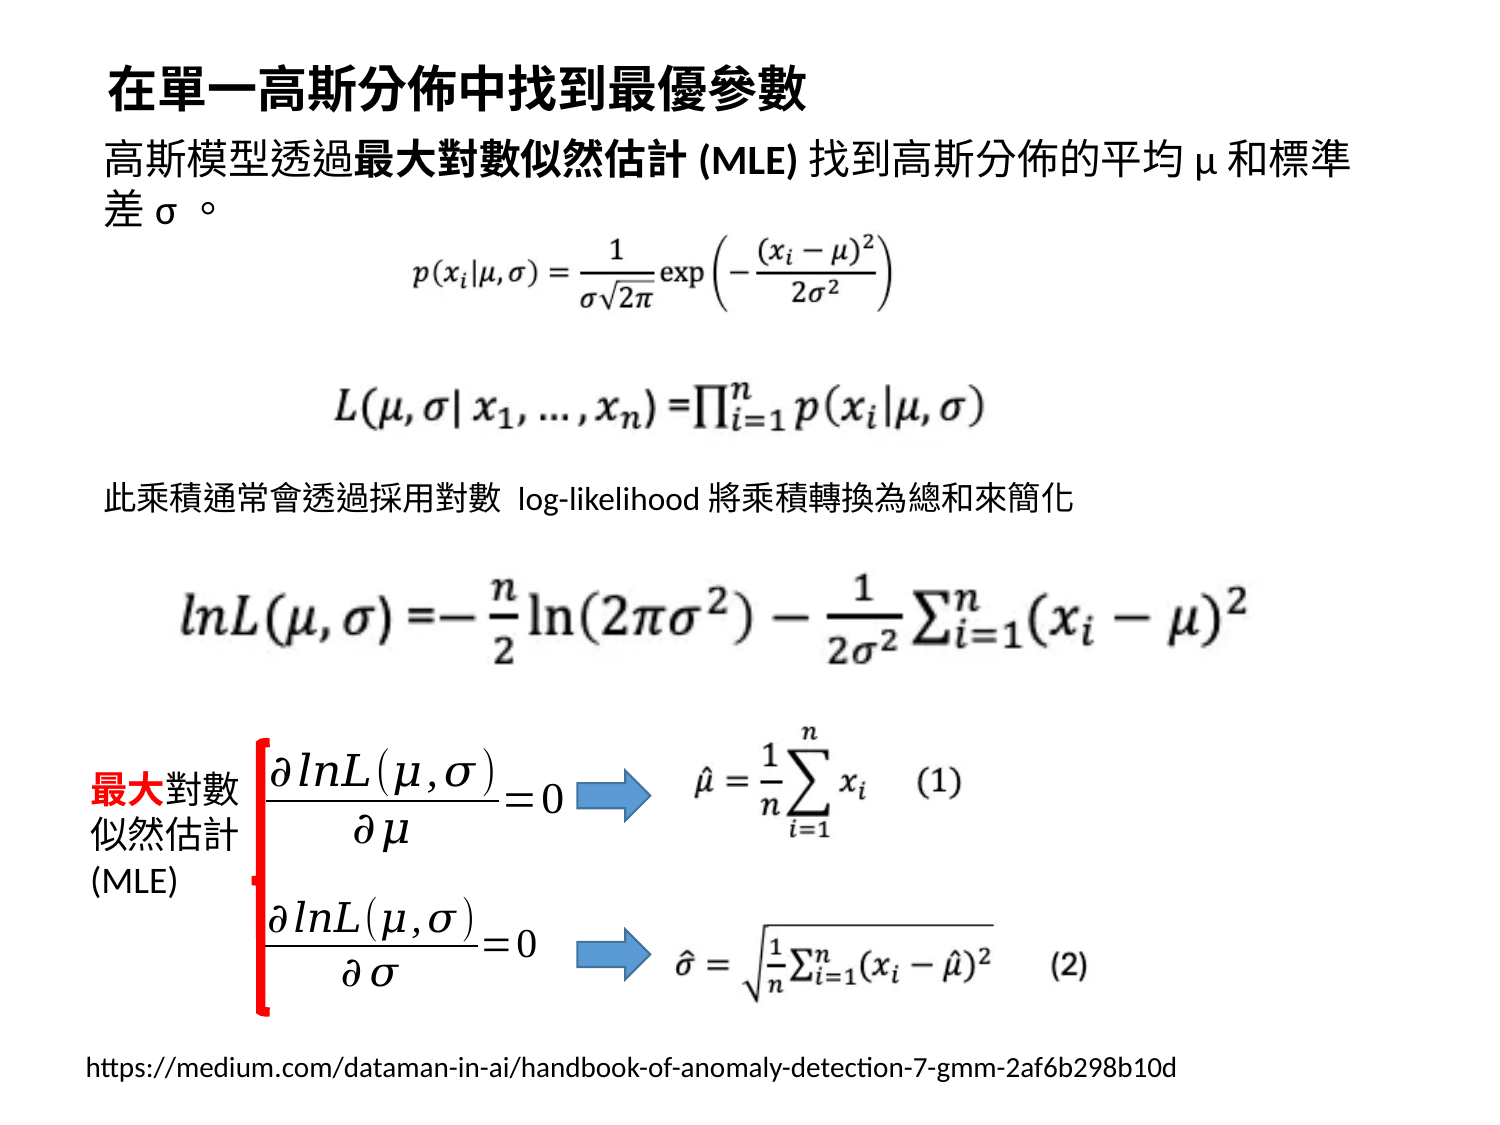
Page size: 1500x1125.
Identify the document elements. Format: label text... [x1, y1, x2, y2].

text_box [256, 741, 270, 1013]
picture [650, 901, 1105, 1015]
text_box 此乘積通常會透過採用對數 log-likelihood將乘積轉換為總和來簡化 [88, 469, 1144, 525]
text_box [576, 926, 650, 982]
picture [311, 360, 1020, 448]
text_box [576, 768, 652, 824]
picture [396, 214, 905, 327]
text_box 在單一高斯分佈中找到最優參數 [92, 49, 823, 125]
text_box 高斯模型透過最大對數似然估計(MLE)找到高斯分佈的平均μ和標準差σ。 [88, 125, 1394, 241]
picture [665, 713, 987, 850]
text_box https://medium.com/dataman-in-ai/handbook-of-anomaly-detection-7-gmm-2af6b298b10d [70, 1040, 1371, 1091]
text_box 最大對數 似然估計 (MLE) [75, 758, 256, 909]
picture [153, 538, 1267, 691]
